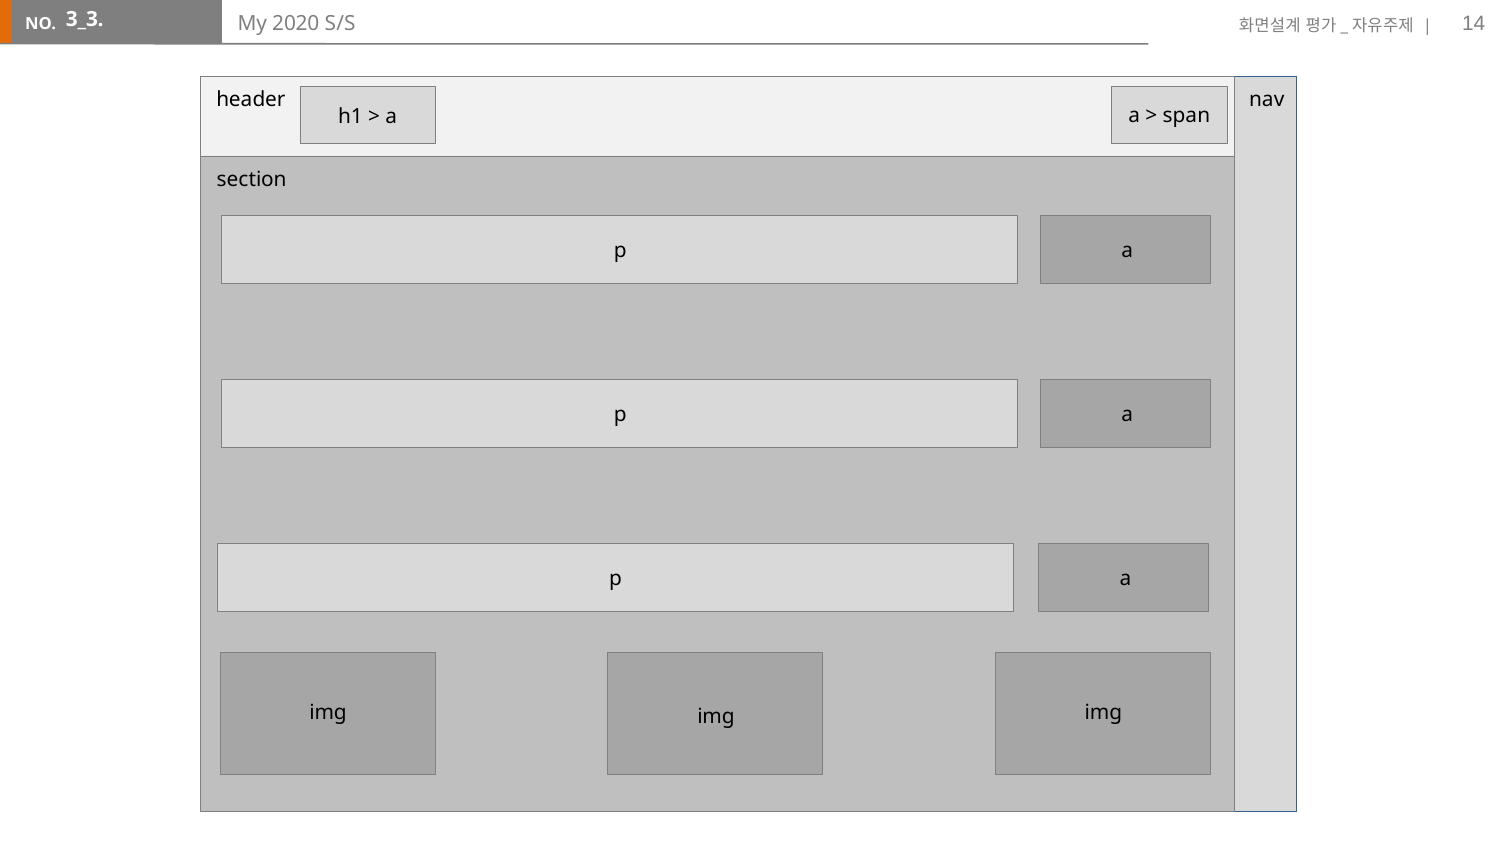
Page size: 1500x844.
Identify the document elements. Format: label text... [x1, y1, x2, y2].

slide_number 14 [1409, 0, 1500, 46]
list 3_3. [13, 0, 179, 38]
title My 2020 S/S [222, 0, 1144, 43]
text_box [200, 75, 1300, 812]
